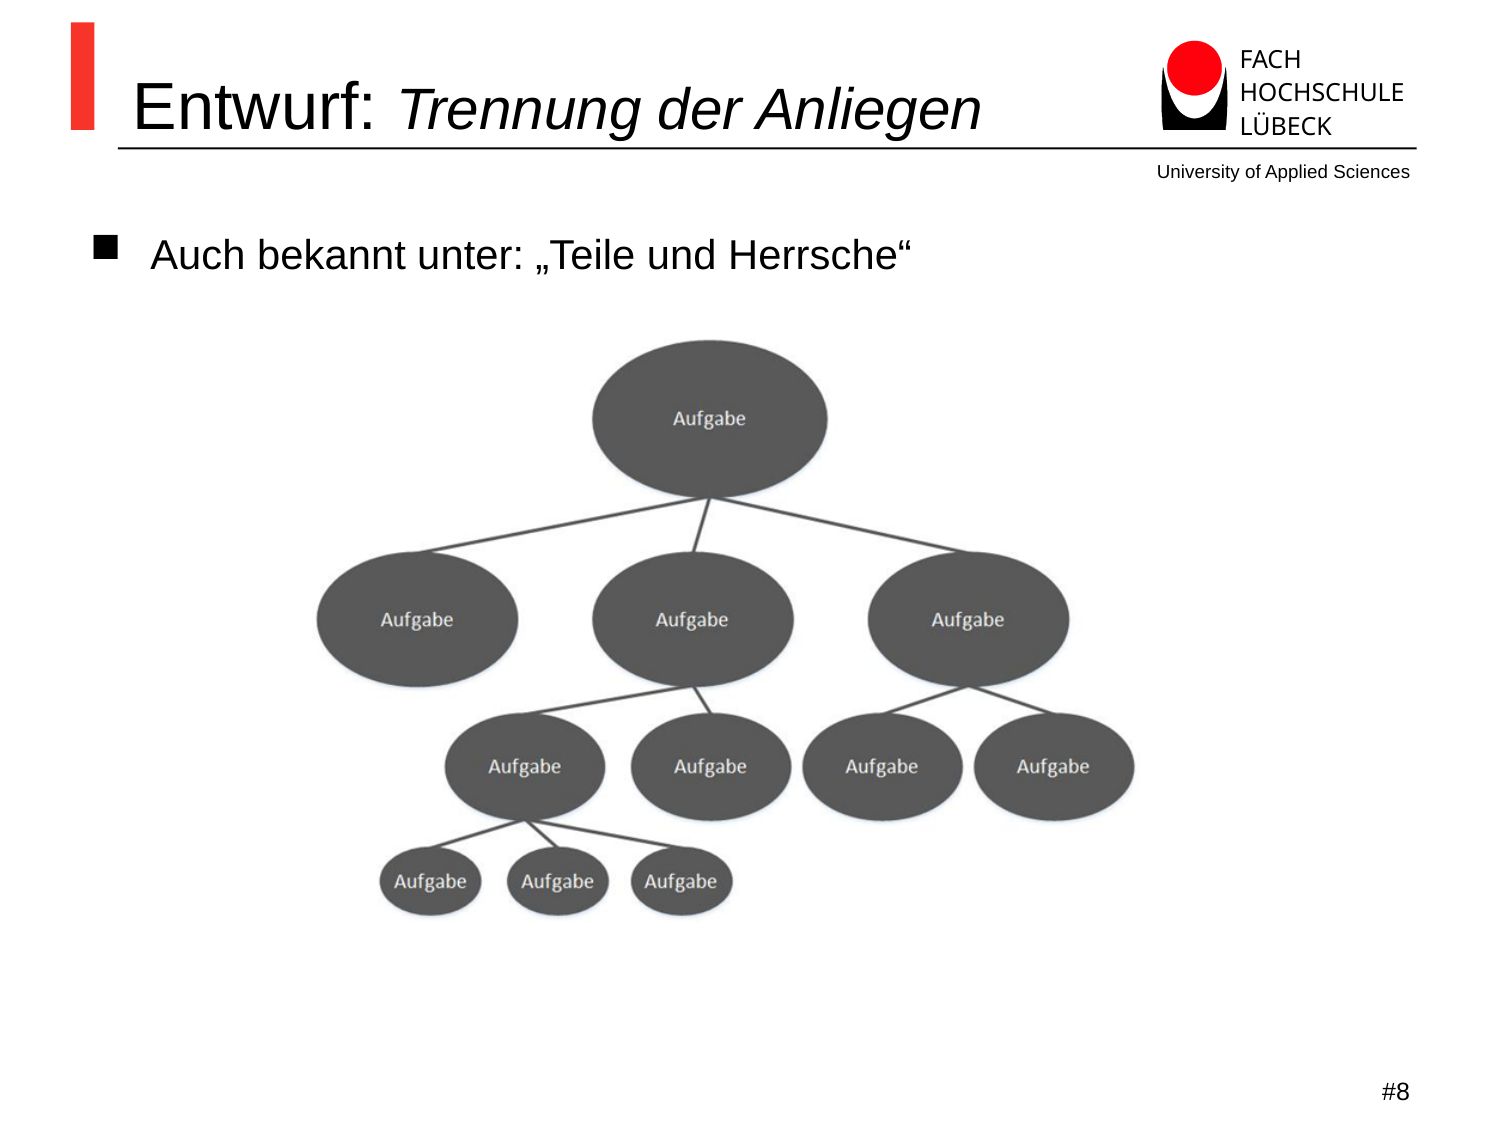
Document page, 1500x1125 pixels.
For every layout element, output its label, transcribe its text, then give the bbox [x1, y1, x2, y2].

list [312, 337, 1140, 923]
text_box Auch bekannt unter: „Teile und Herrsche“ [74, 220, 1425, 291]
title Entwurf: Trennung der Anliegen [117, 0, 1140, 149]
slide_number #8 [1312, 1053, 1425, 1114]
